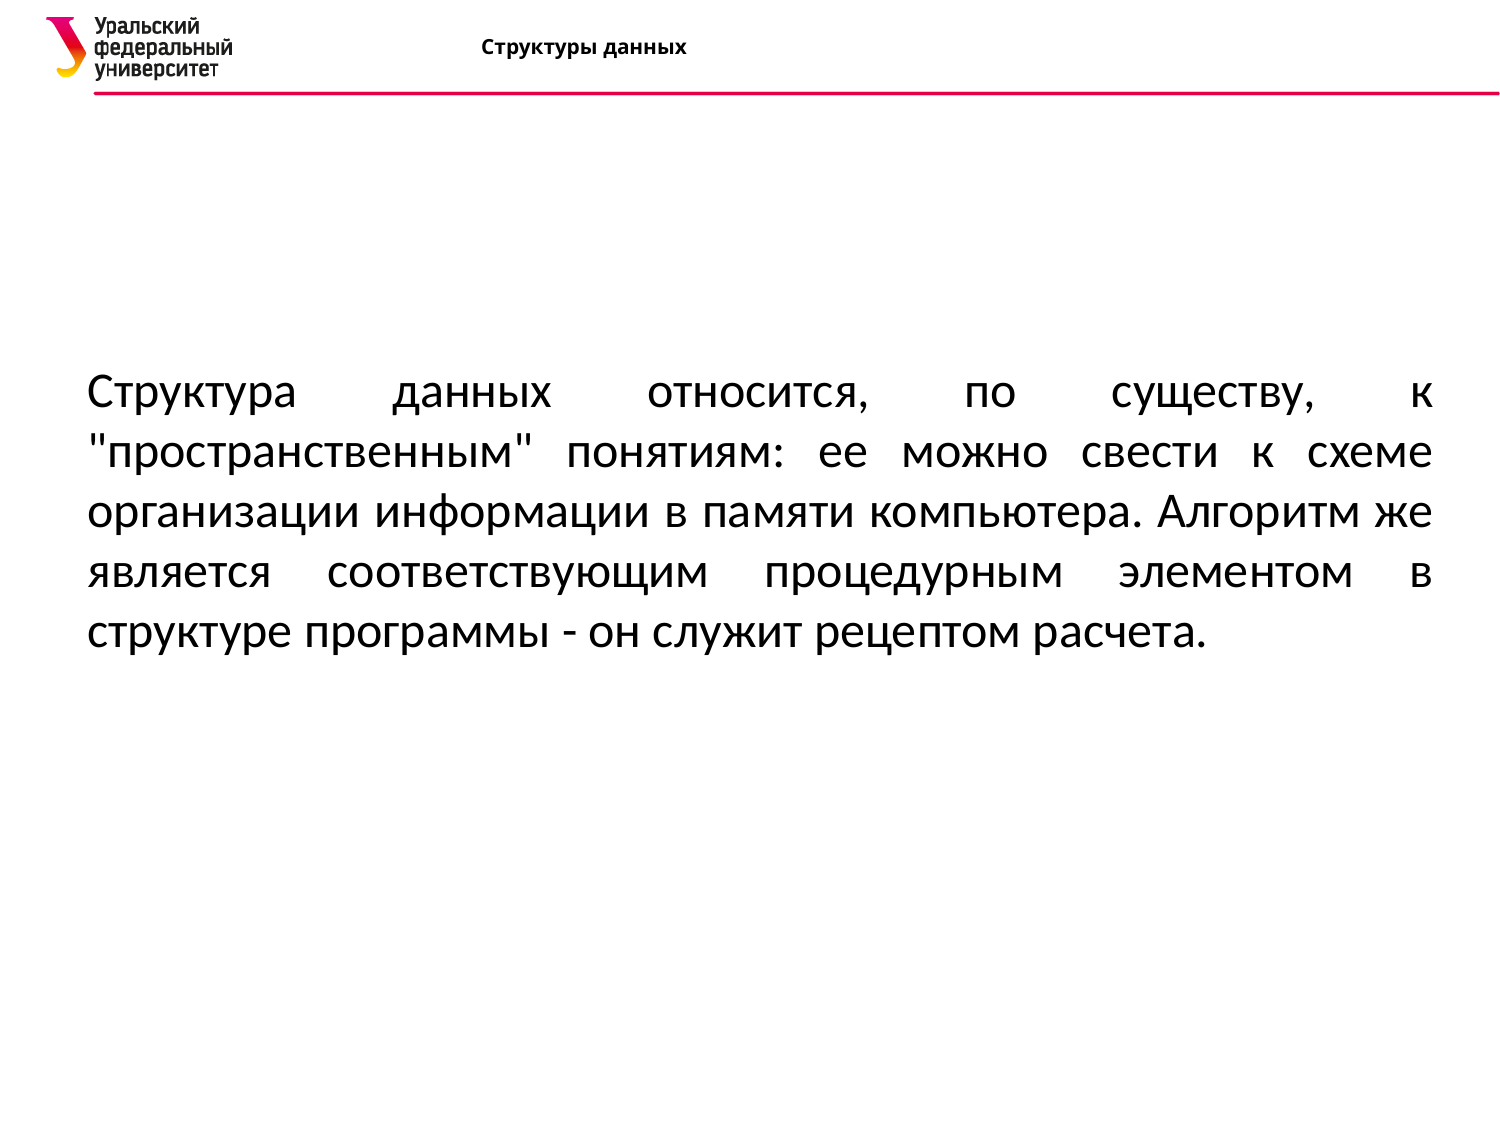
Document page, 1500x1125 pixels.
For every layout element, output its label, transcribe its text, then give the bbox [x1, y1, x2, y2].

text_box Структура данных относится, по существу, к "пространственным" понятиям: ее можно свести к схеме организации информации в памяти компьютера. Алгоритм же является соответствующим процедурным элементом в структуре программы - он служит рецептом расчета. [87, 357, 1435, 718]
picture [0, 0, 1500, 103]
